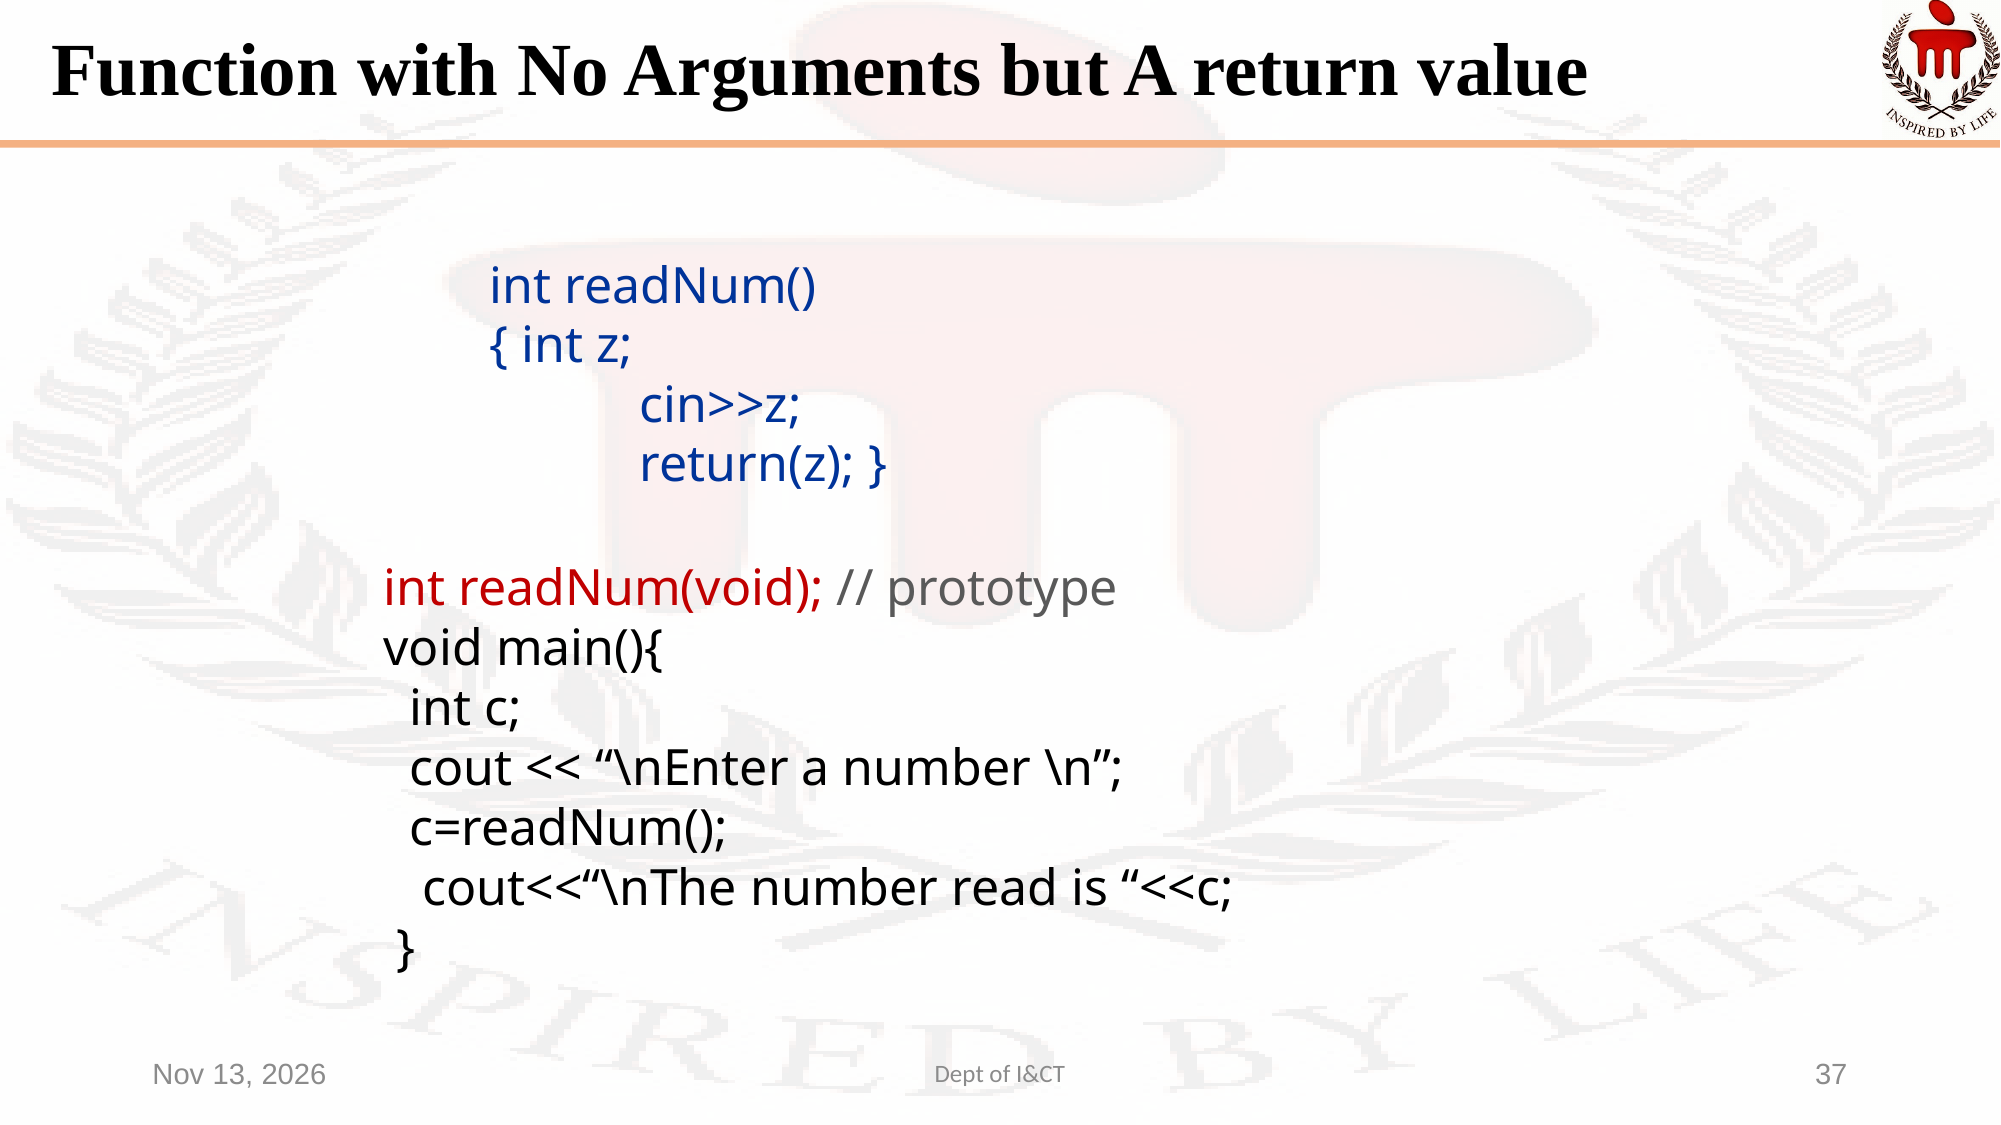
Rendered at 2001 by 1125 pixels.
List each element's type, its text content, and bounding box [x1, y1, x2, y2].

title Function with No Arguments but A return value [36, 10, 1863, 132]
text_box int readNum(void); // prototype void main(){ int c; cout << “\nEnter a number \n”; c=readNum(); cout<<“\nThe number read is “<<c; } [368, 562, 1732, 983]
slide_number 37 [1412, 1042, 1863, 1103]
text_box int readNum() { int z; cin>>z; return(z); } [474, 262, 1675, 498]
picture [1882, 0, 2000, 140]
slide_number 29-Sep-21 [137, 1042, 588, 1103]
footer Dept of I&CT [662, 1042, 1338, 1103]
